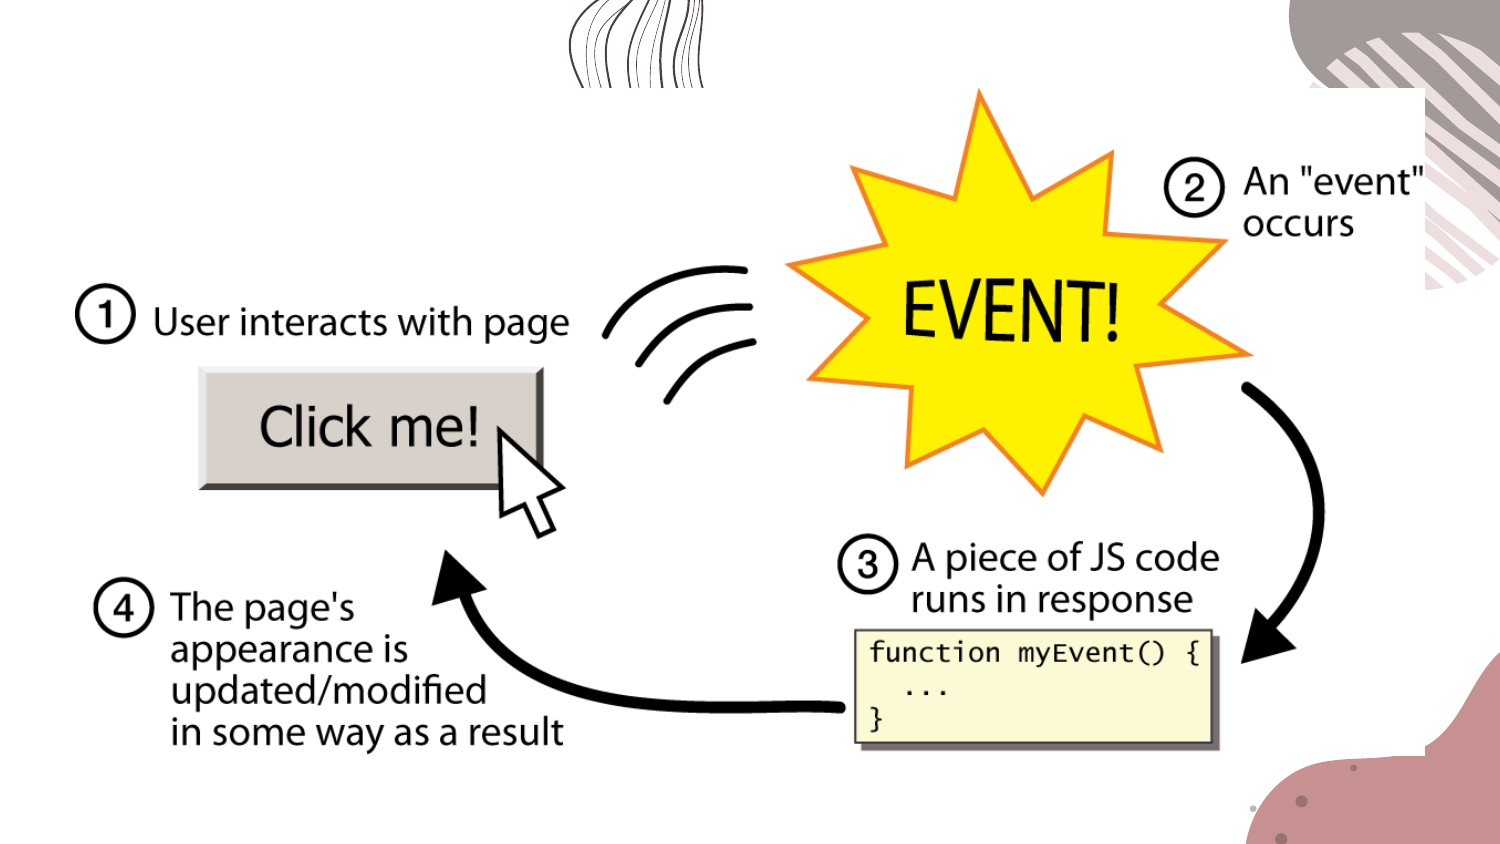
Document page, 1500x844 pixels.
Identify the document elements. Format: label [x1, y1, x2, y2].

picture [74, 88, 1426, 756]
